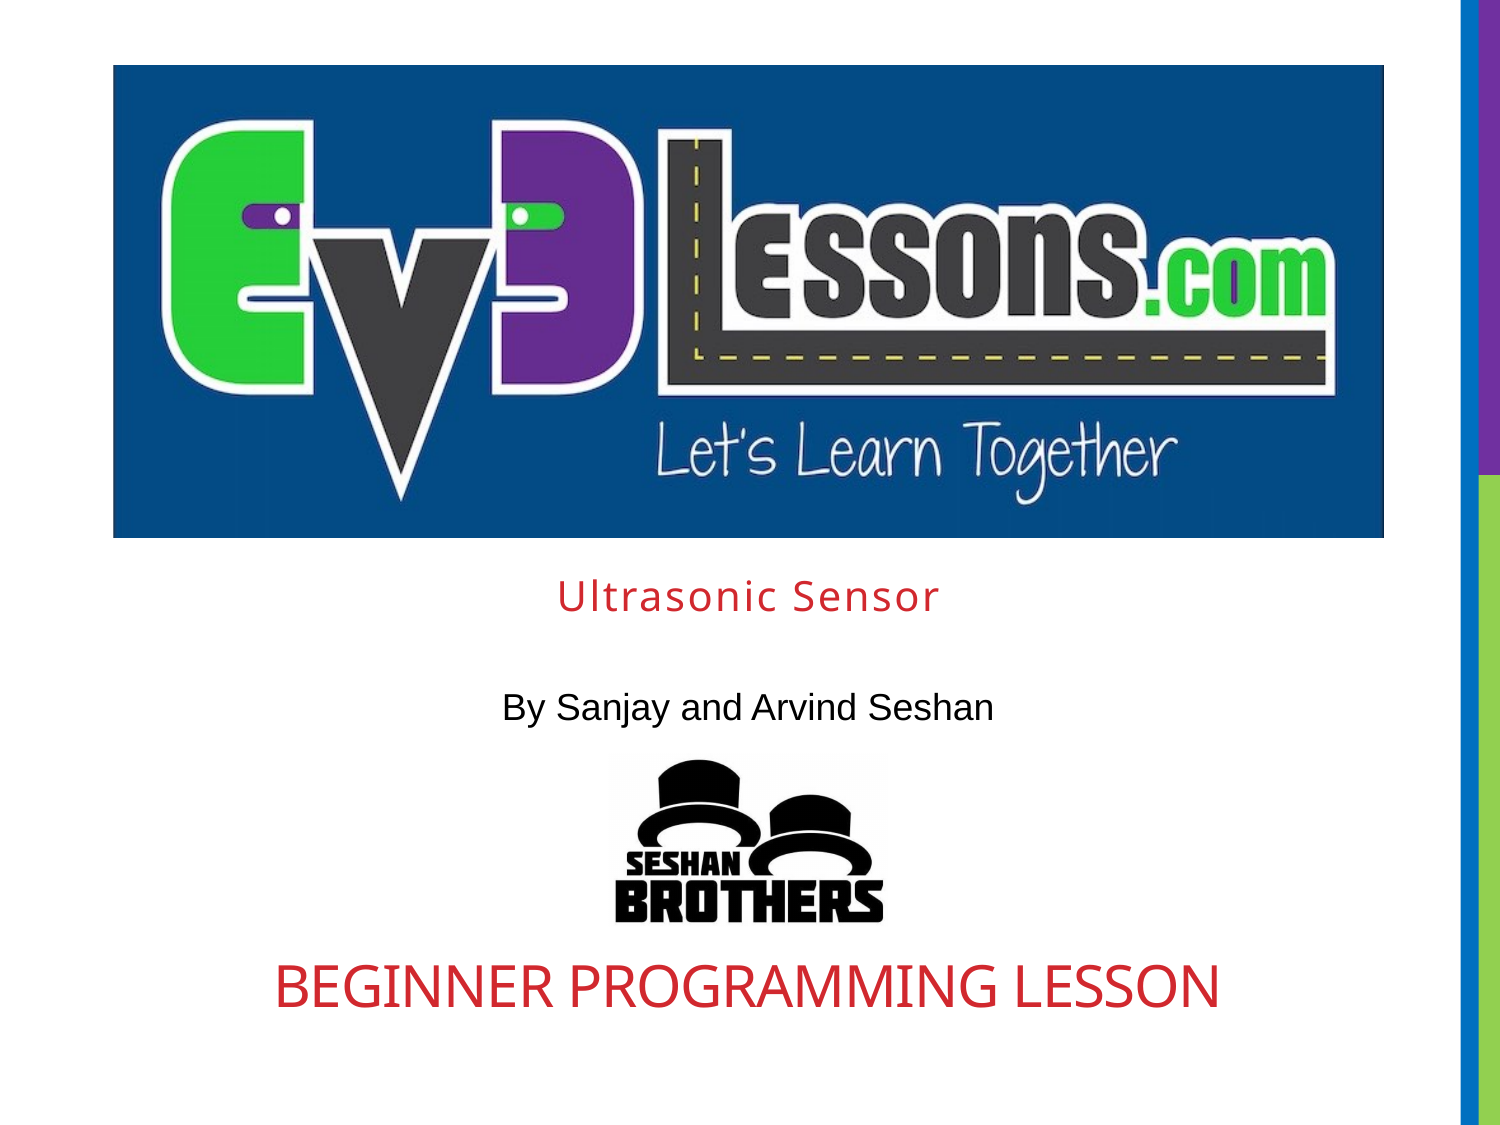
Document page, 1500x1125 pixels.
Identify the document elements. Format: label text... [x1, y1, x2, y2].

title BEGINNER PROGRAMMING LESSON [82, 941, 1415, 1041]
picture [608, 752, 889, 928]
subtitle Ultrasonic Sensor [185, 562, 1311, 713]
picture [113, 65, 1384, 538]
